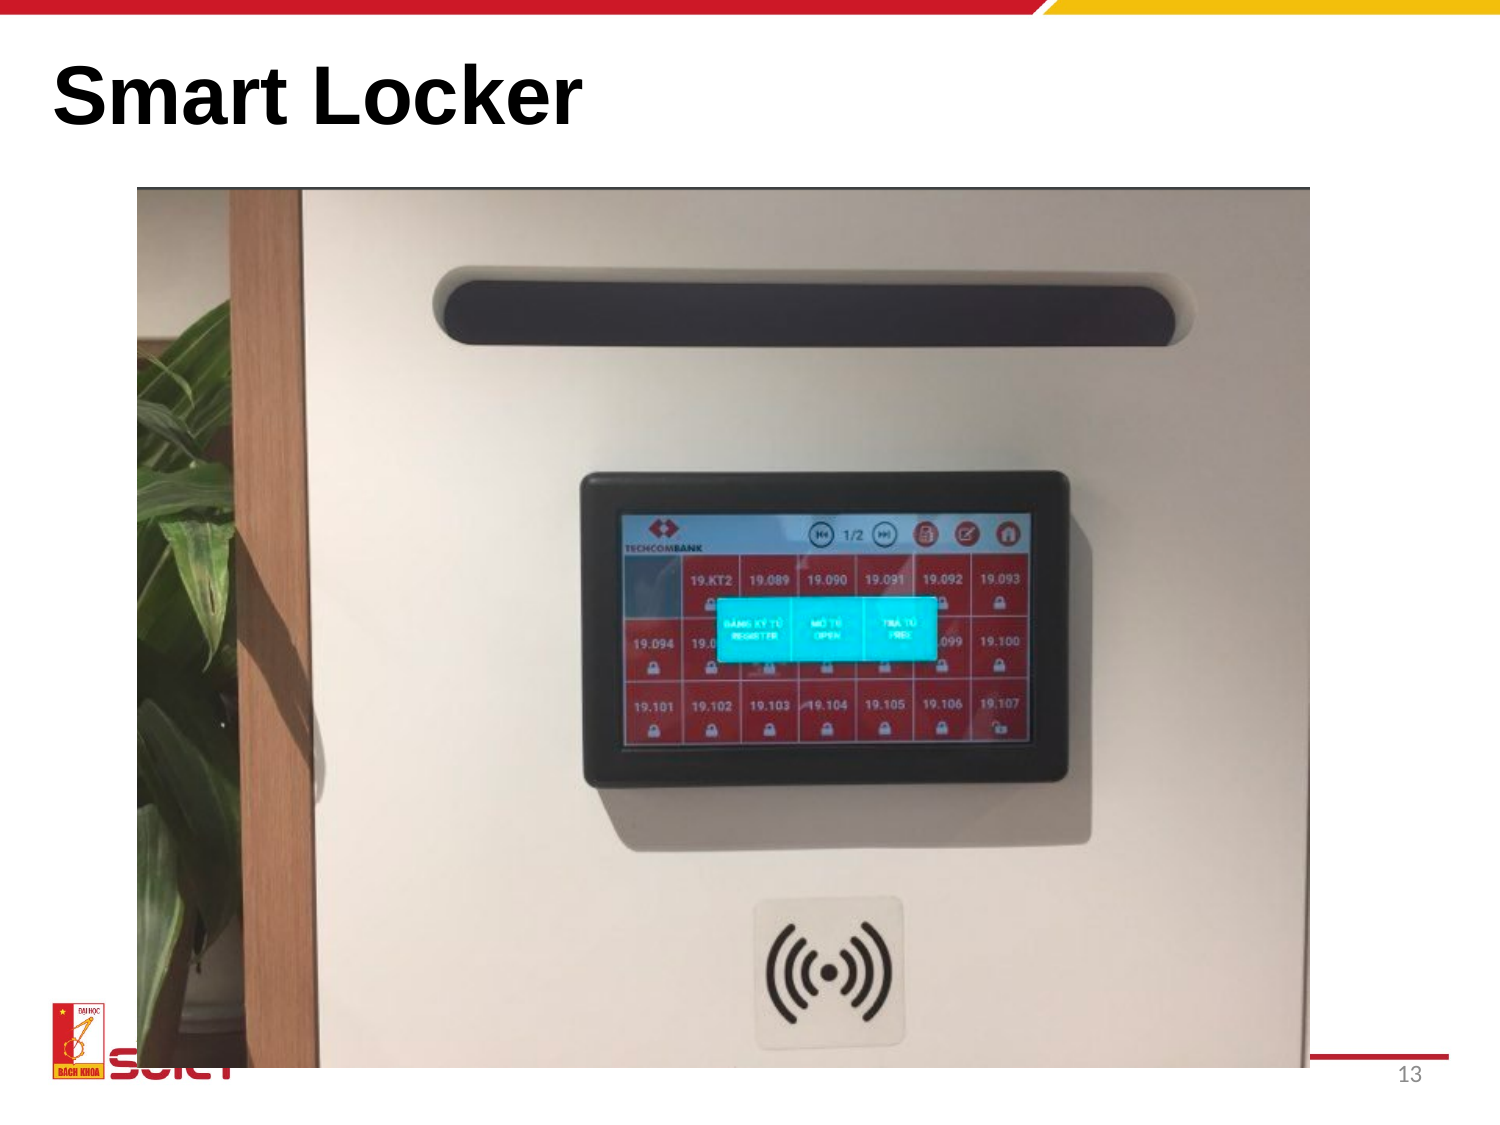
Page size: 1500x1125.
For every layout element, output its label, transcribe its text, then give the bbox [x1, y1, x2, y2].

title Smart Locker [37, 20, 1438, 175]
picture [0, 0, 1500, 1125]
slide_number 13 [1059, 1042, 1438, 1103]
